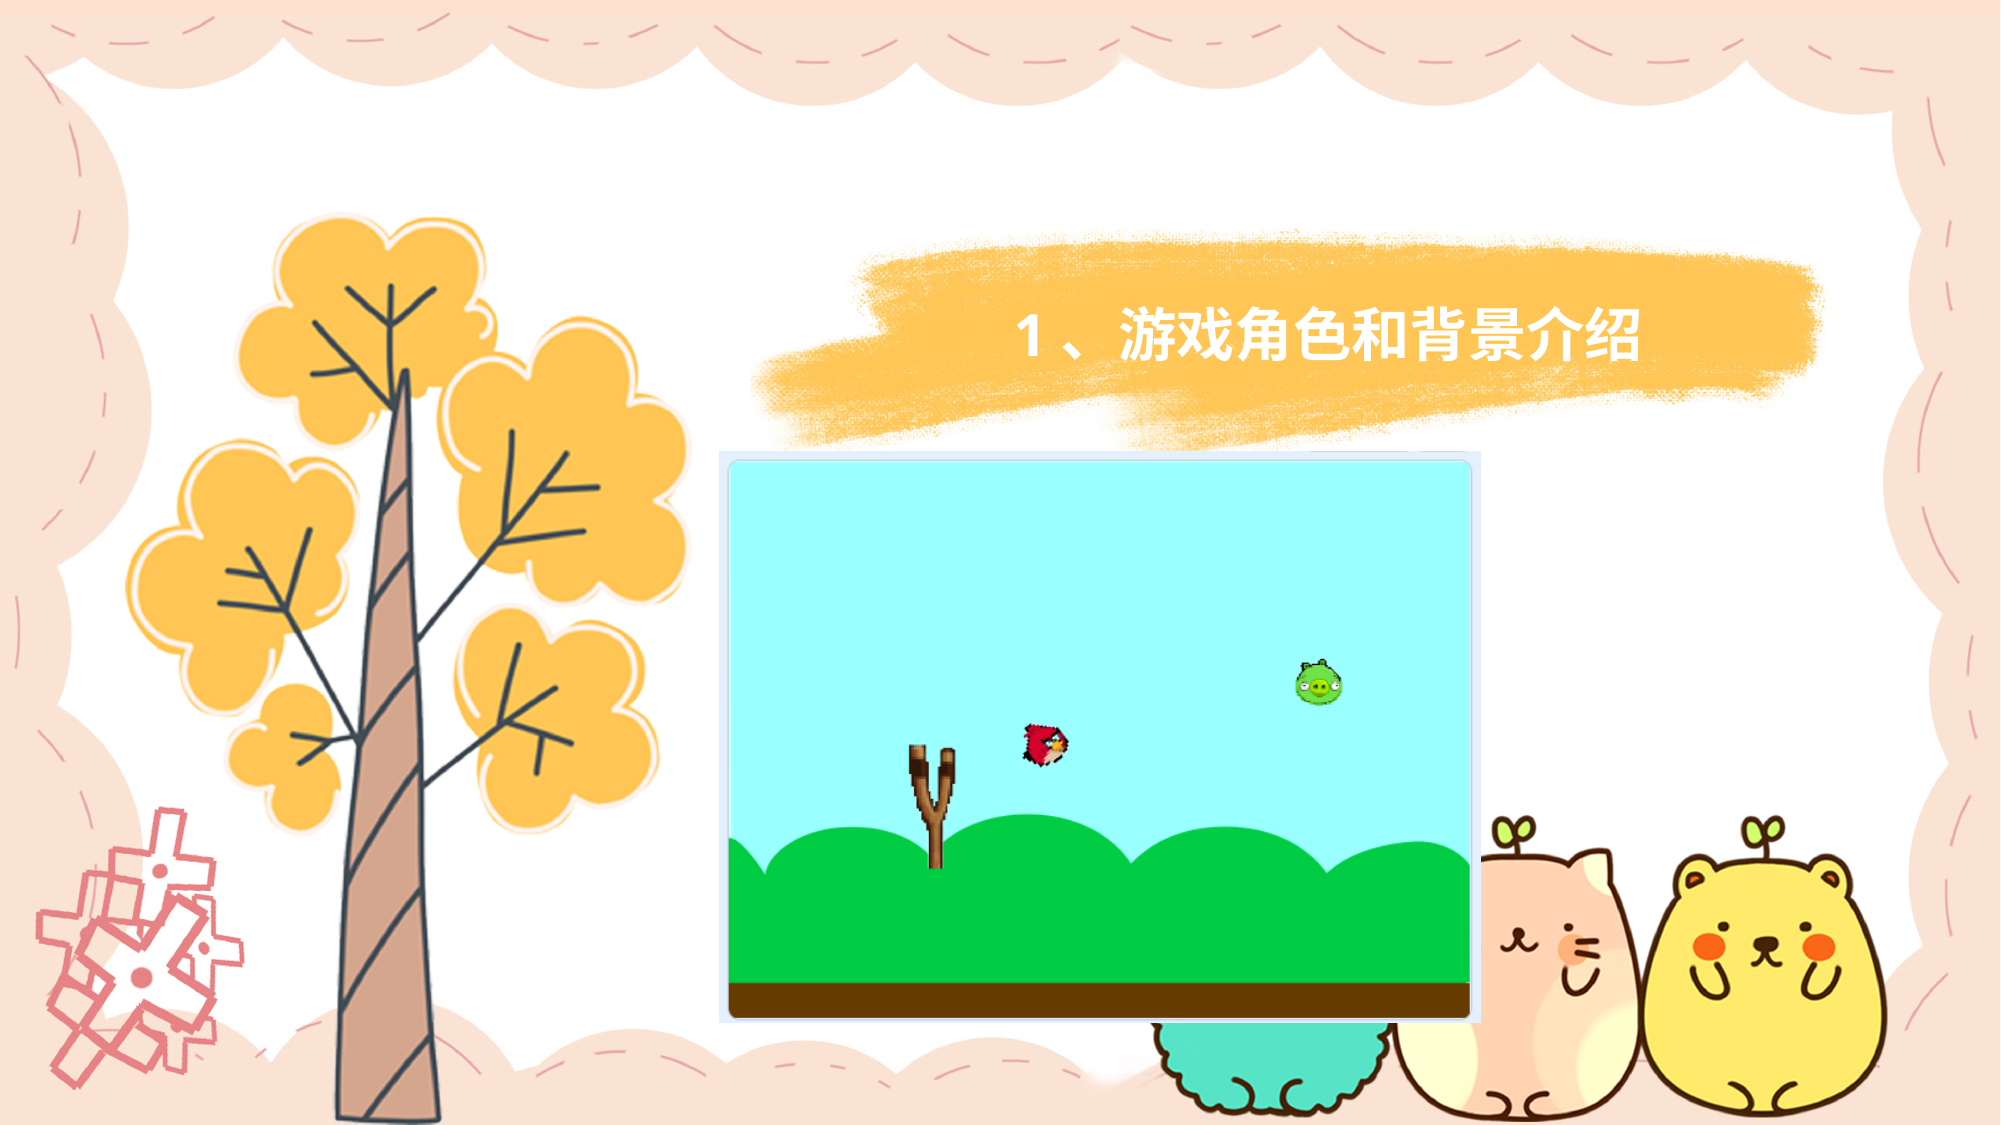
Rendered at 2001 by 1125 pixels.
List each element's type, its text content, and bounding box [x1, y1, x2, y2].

picture [0, 0, 2001, 1125]
text_box 1、游戏角色和背景介绍 [998, 290, 1658, 376]
